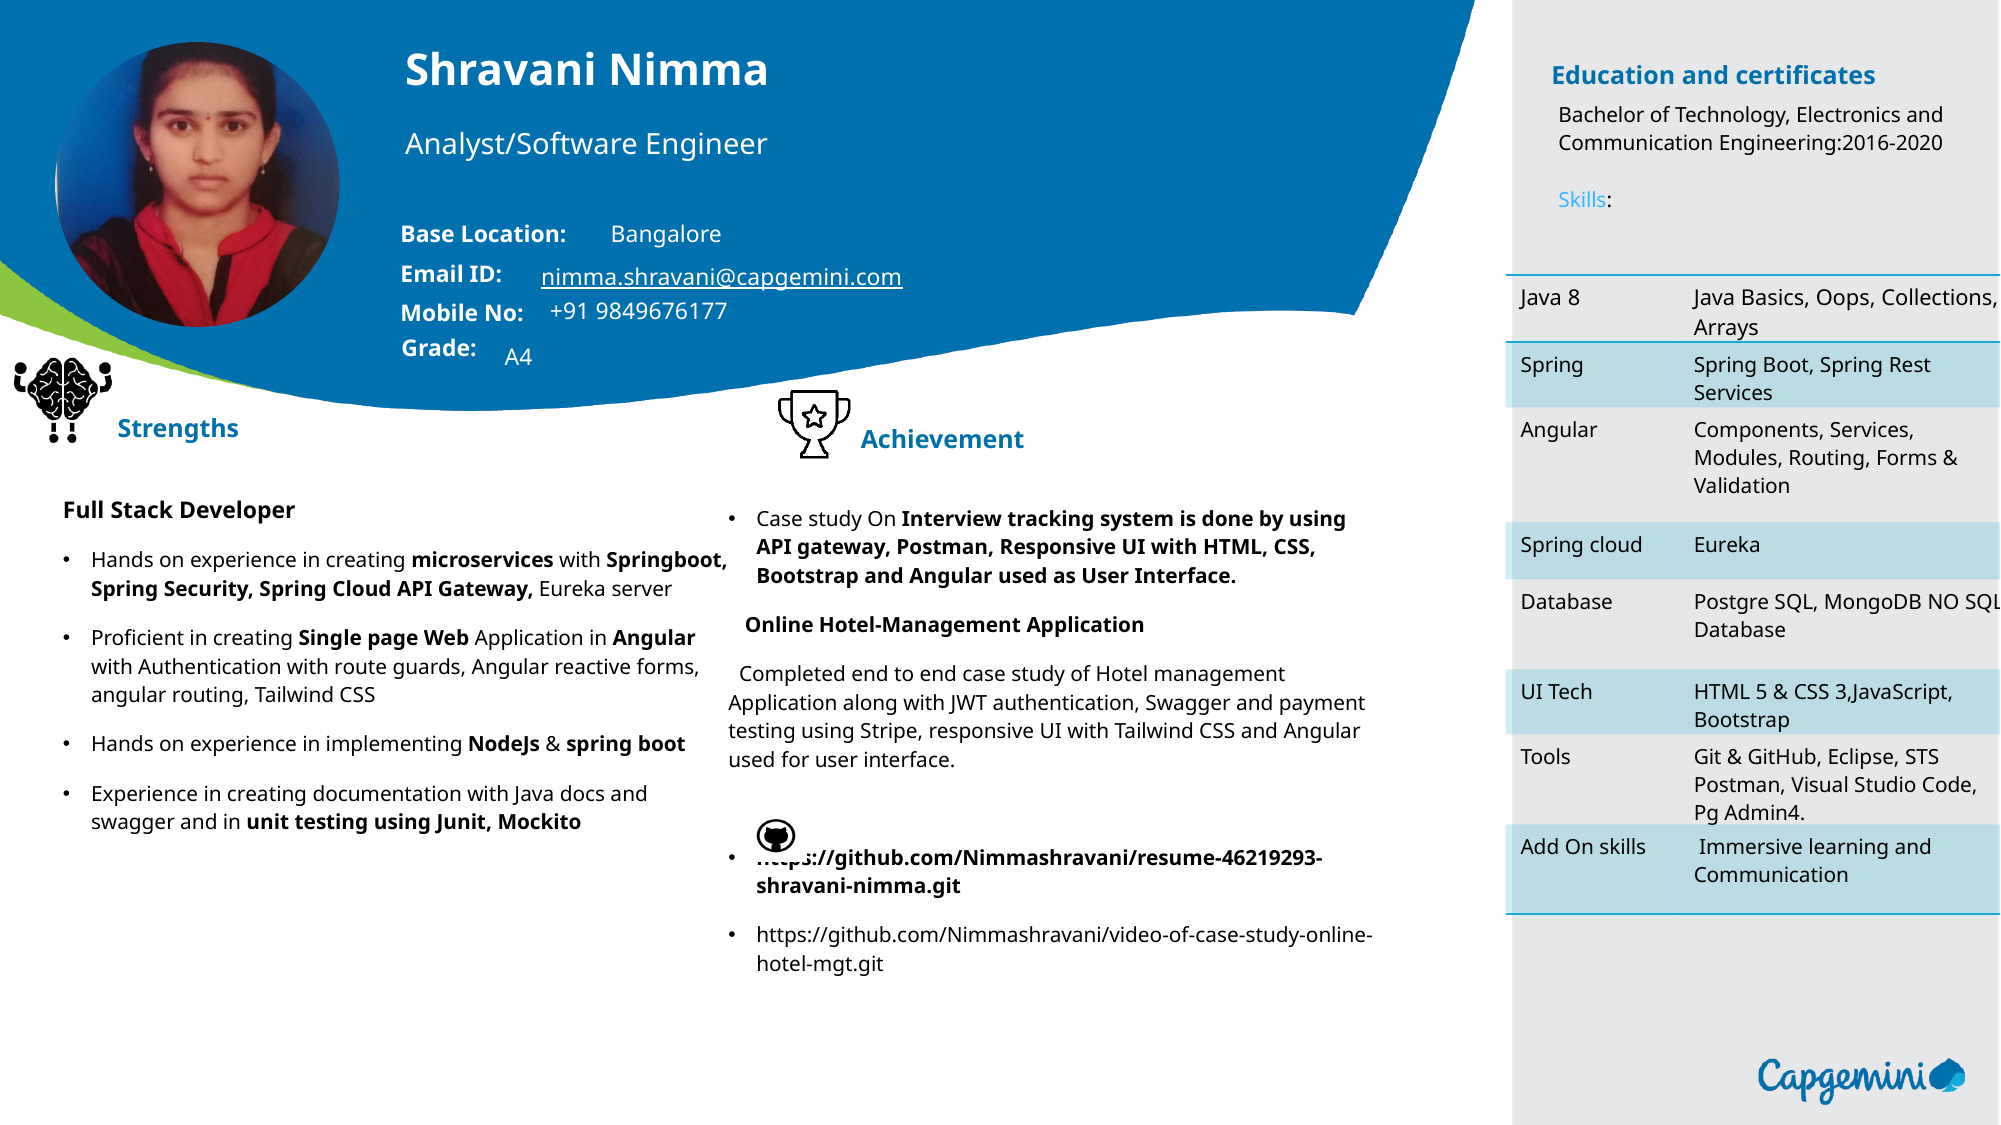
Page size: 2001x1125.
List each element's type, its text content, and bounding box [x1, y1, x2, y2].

table_cell Angular [1506, 407, 1679, 522]
text_box Case study On Interview tracking system is done by using API gateway, Postman, Responsive UI with HTML, CSS, Bootstrap and Angular used as User Interface. Online Hotel-Management Application Completed end to end case study of Hotel management Application along with JWT authentication, Swagger and payment testing using Stripe, responsive UI with Tailwind CSS and Angular used for user interface. https://github.com/Nimmashravani/resume-46219293-shravani-nimma.git https://github.com/Nimmashravani/video-of-case-study-online-hotel-mgt.git [728, 453, 1381, 1048]
table_cell Components, Services, Modules, Routing, Forms & Validation [1679, 407, 2000, 522]
table_cell Spring [1506, 343, 1679, 407]
picture [0, 0, 1998, 1125]
table_header Java 8 [1506, 276, 1679, 341]
table_cell Spring cloud [1506, 522, 1679, 579]
list +91 9849676177 [549, 299, 941, 355]
table_cell Tools [1506, 734, 1679, 824]
list nimma.shravani@capgemini.com [541, 262, 941, 306]
list Shravani Nimma [404, 47, 1426, 98]
table_cell Immersive learning and Communication [1679, 824, 2000, 913]
table_cell Postgre SQL, MongoDB NO SQL Database [1679, 579, 2000, 669]
table_cell Database [1506, 579, 1679, 669]
table_header Java Basics, Oops, Collections, Arrays [1679, 276, 2000, 341]
table_cell UI Tech [1506, 669, 1679, 734]
table_cell Git & GitHub, Eclipse, STS Postman, Visual Studio Code, Pg Admin4. [1679, 734, 2000, 824]
table_cell Add On skills [1506, 824, 1679, 913]
table_cell HTML 5 & CSS 3,JavaScript, Bootstrap [1679, 669, 2000, 734]
list Bangalore [610, 222, 1000, 272]
list Full Stack Developer Hands on experience in creating microservices with Springboot, Spring Security, Spring Cloud API Gateway, Eureka server Proficient in creating Single page Web Application in Angular with Authentication with route guards, Angular reactive forms, angular routing, Tailwind CSS Hands on experience in implementing NodeJs & spring boot Experience in creating documentation with Java docs and swagger and in unit testing using Junit, Mockito [62, 491, 729, 1086]
text_box A4 [504, 324, 896, 397]
table_cell Spring Boot, Spring Rest Services [1679, 343, 2000, 407]
text_box Bachelor of Technology, Electronics and Communication Engineering:2016-2020 Skills: [1543, 90, 1961, 220]
list Analyst/Software Engineer [404, 114, 1399, 168]
table_cell Eureka [1679, 522, 2000, 579]
